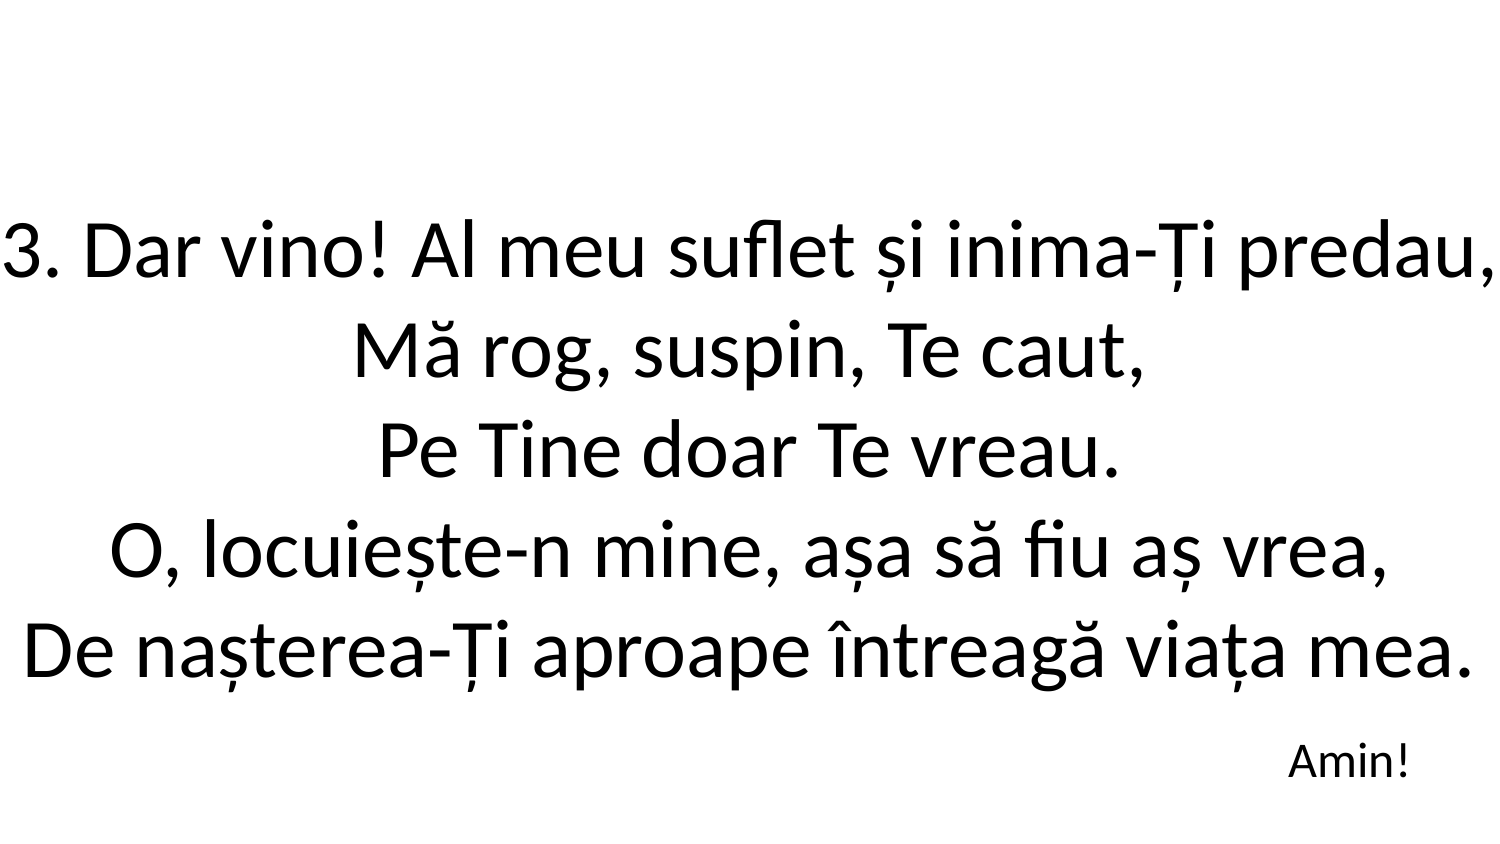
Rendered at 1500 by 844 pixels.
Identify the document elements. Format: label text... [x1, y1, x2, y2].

text_box 3. Dar vino! Al meu suflet și inima-Ți predau, Mă rog, suspin, Te caut, Pe Tine doar Te vreau. O, locuiește-n mine, așa să fiu aș vrea, De nașterea-Ți aproape întreagă viața mea. [0, 142, 1500, 702]
text_box Amin! [1273, 674, 1427, 795]
